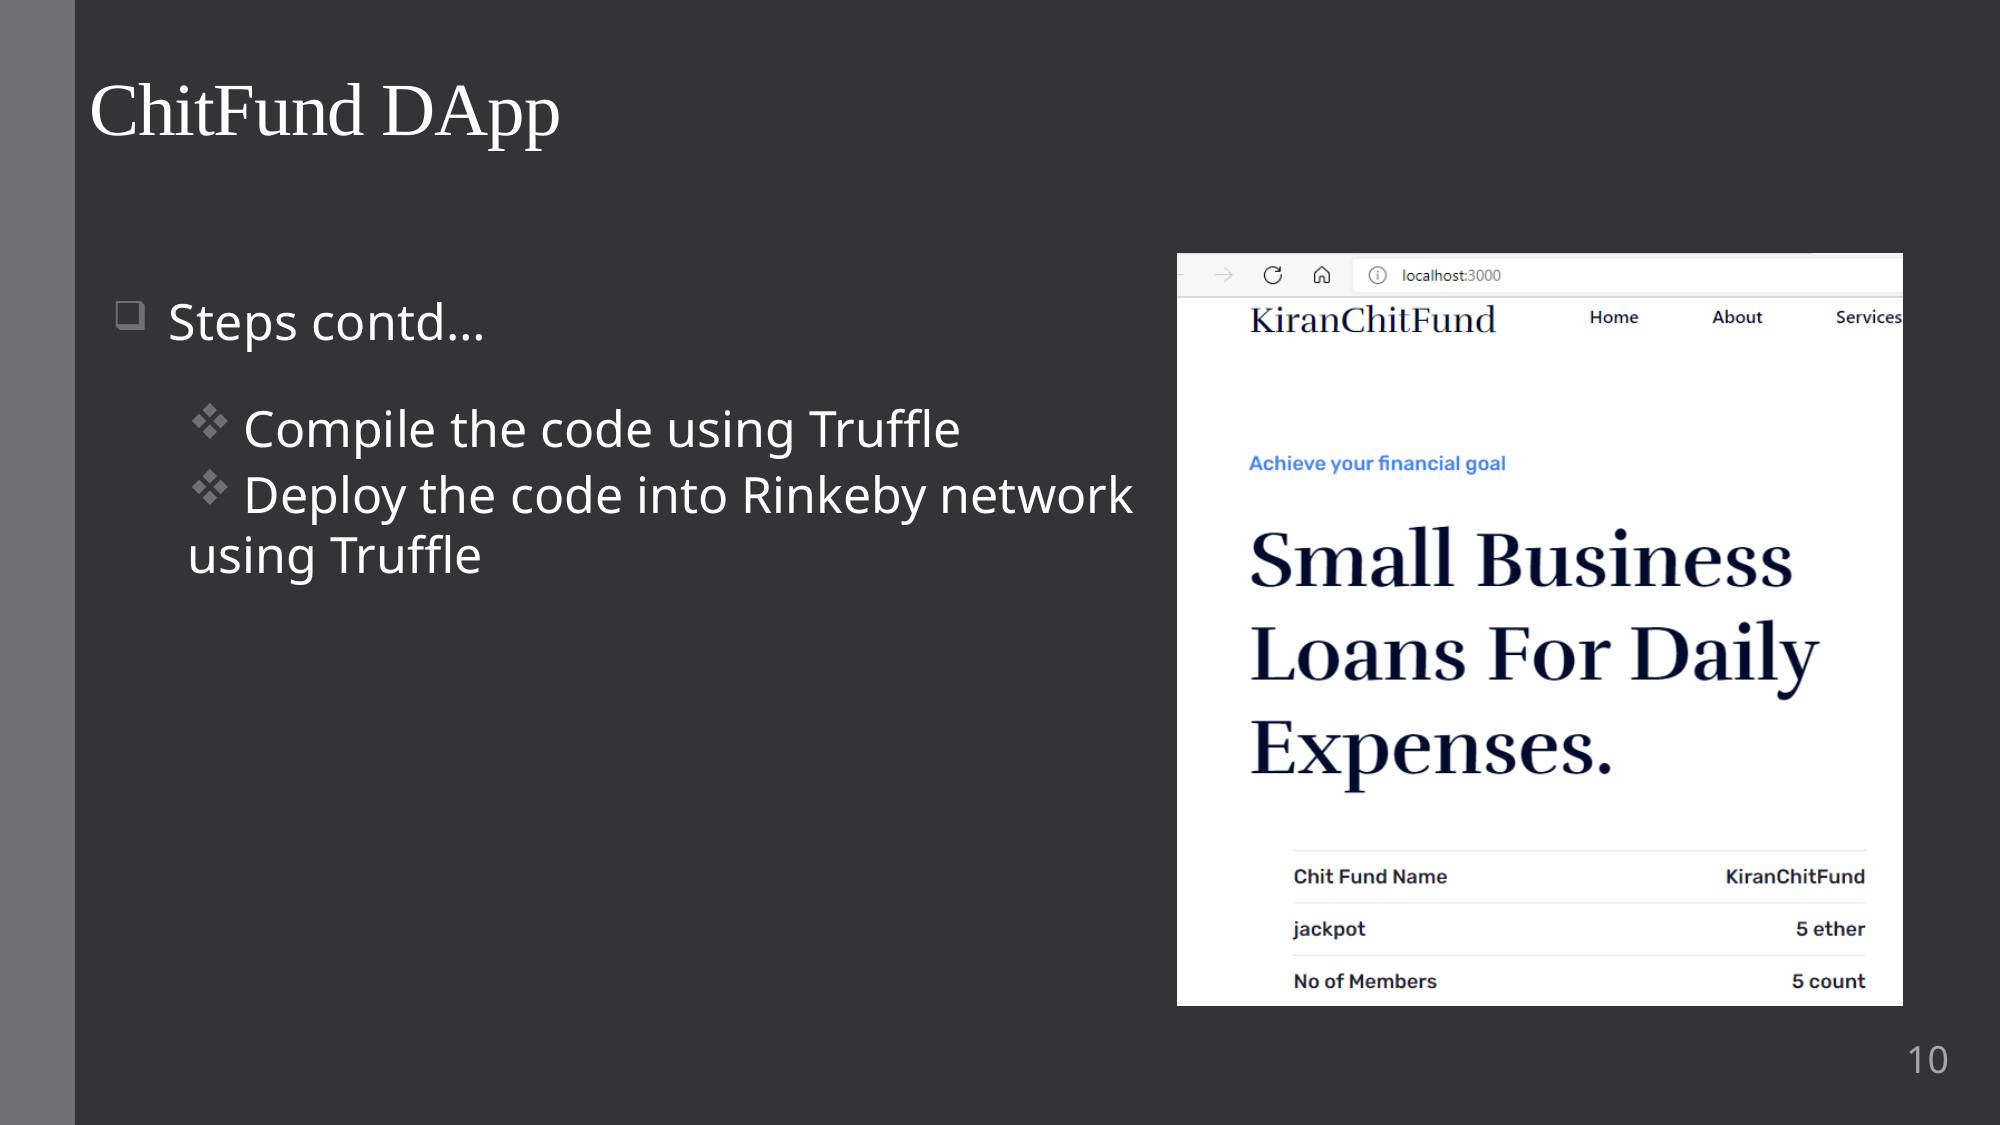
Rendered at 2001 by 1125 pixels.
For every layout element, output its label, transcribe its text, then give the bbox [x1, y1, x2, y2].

picture [1177, 252, 1903, 1006]
slide_number 10 [1852, 1012, 2000, 1110]
subtitle Steps contd… Compile the code using Truffle Deploy the code into Rinkeby network using Truffle [97, 253, 1162, 731]
title ChitFund DApp [74, 78, 942, 249]
